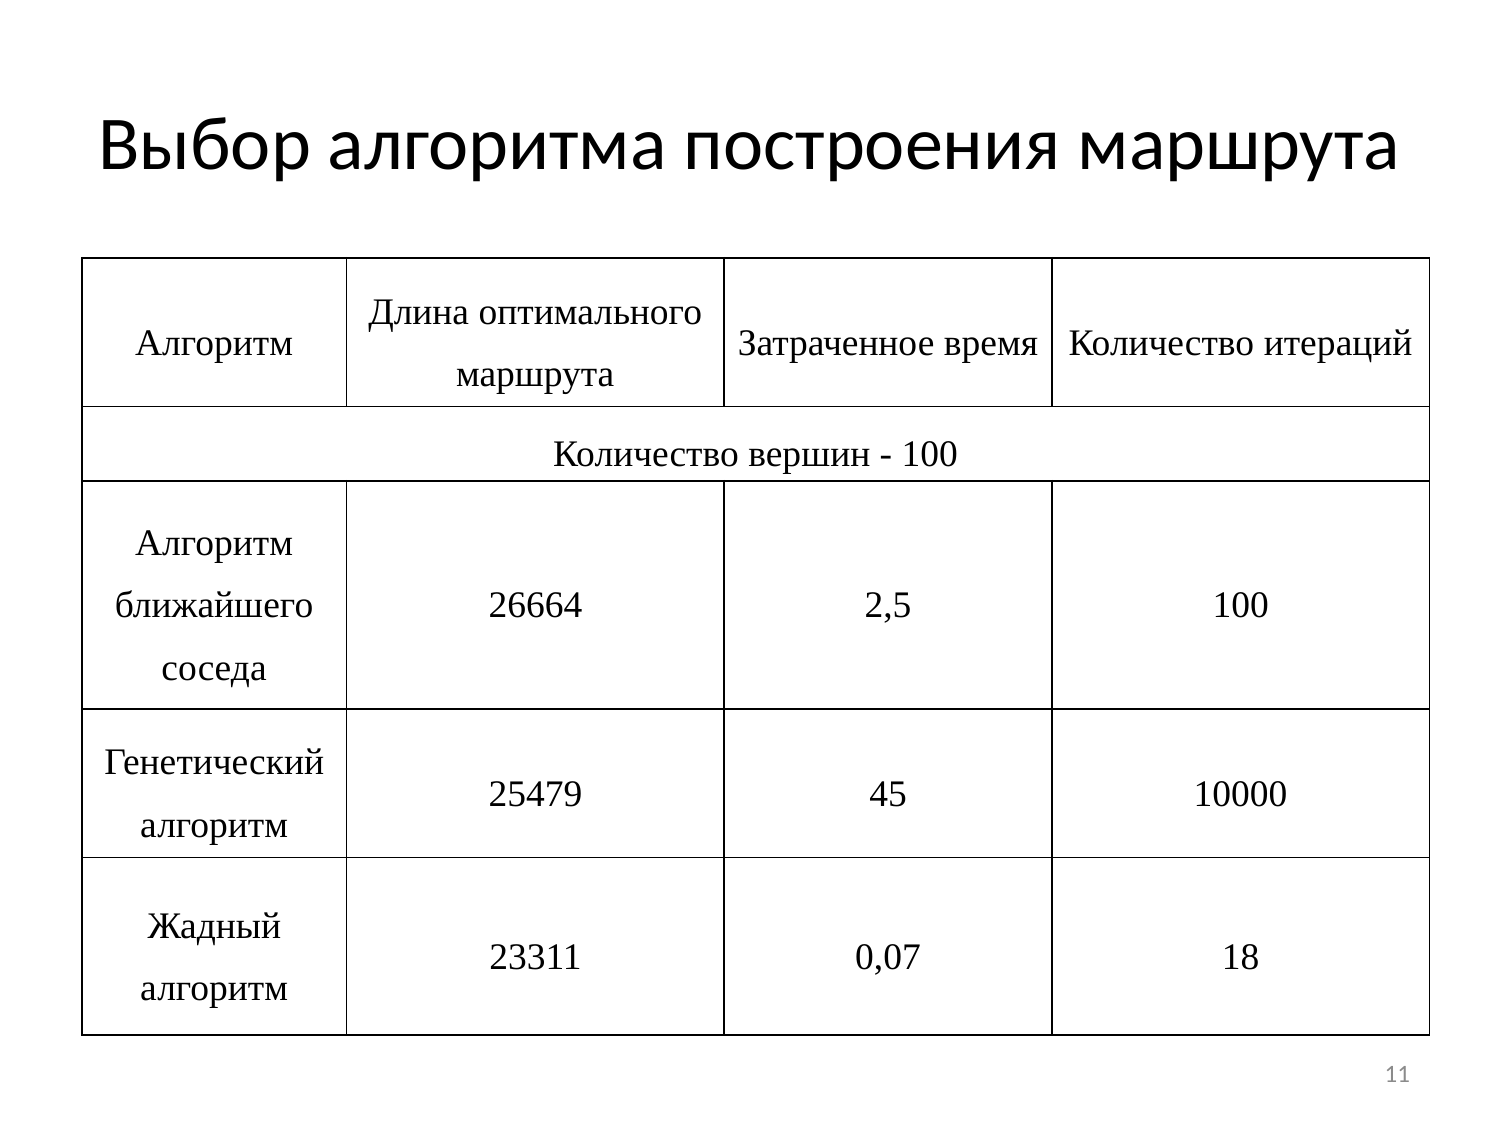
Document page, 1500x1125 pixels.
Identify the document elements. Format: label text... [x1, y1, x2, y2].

table_header Количество итераций [1053, 259, 1429, 406]
table_cell 26664 [347, 482, 723, 708]
table_cell 100 [1053, 482, 1429, 708]
table_cell 25479 [347, 710, 723, 857]
table_cell 45 [725, 710, 1051, 857]
table_header Алгоритм [83, 259, 346, 406]
table_cell Жадный алгоритм [83, 858, 346, 1034]
slide_number 11 [1074, 1042, 1425, 1103]
table_cell Генетический алгоритм [83, 710, 346, 857]
table_cell 0,07 [725, 858, 1051, 1034]
table_cell 10000 [1053, 710, 1429, 857]
title Выбор алгоритма построения маршрута [75, 45, 1425, 233]
table_header Длина оптимального маршрута [347, 259, 723, 406]
table_cell 18 [1053, 858, 1429, 1034]
table_cell 23311 [347, 858, 723, 1034]
table_cell 2,5 [725, 482, 1051, 708]
table_header Затраченное время [725, 259, 1051, 406]
table_cell Количество вершин - 100 [83, 407, 1429, 480]
table_cell Алгоритм ближайшего соседа [83, 482, 346, 708]
